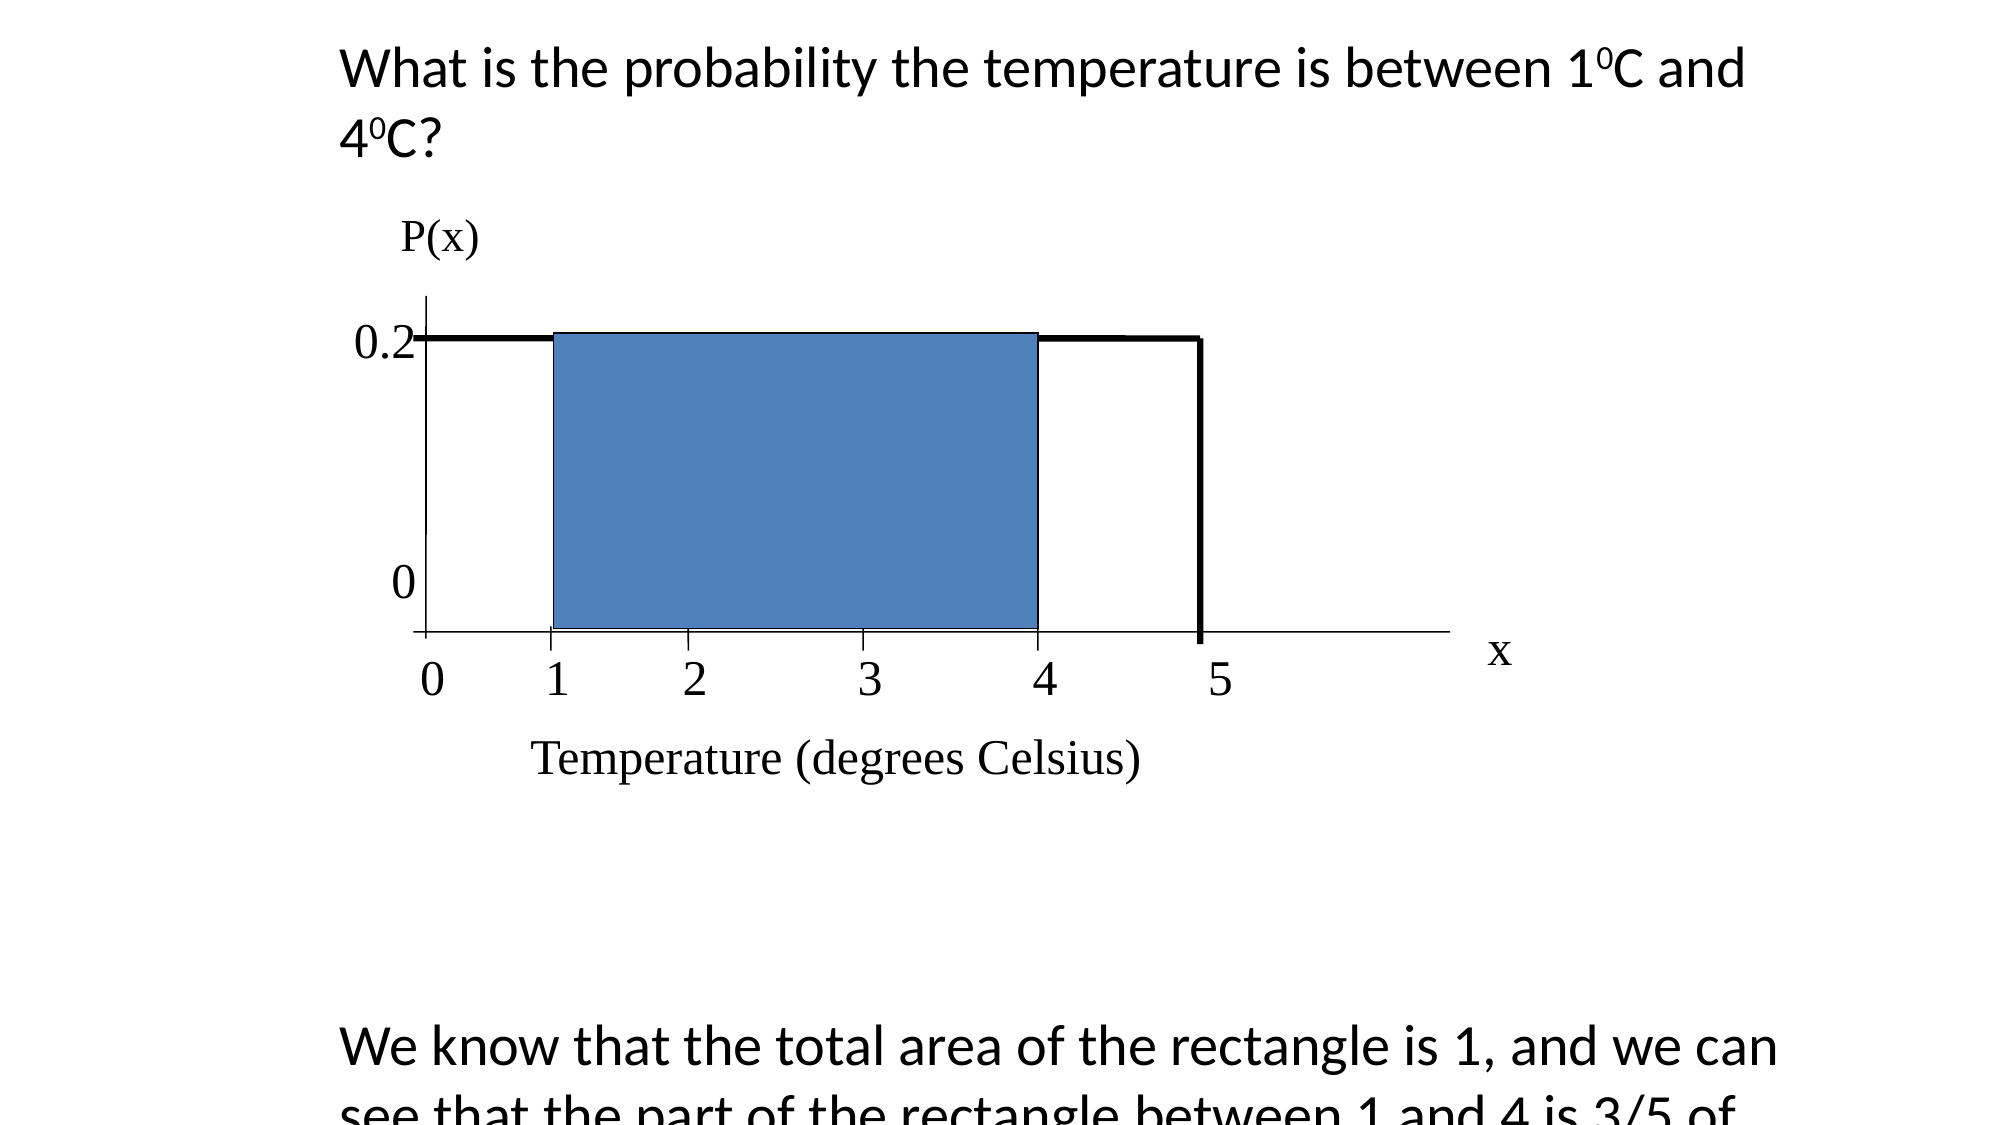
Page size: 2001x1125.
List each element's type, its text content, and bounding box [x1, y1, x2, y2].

text_box P(x) [385, 198, 503, 268]
text_box What is the probability the temperature is between 10C and 40C? We know that the total area of the rectangle is 1, and we can see that the part of the rectangle between 1 and 4 is 3/5 of the total, so P(1  x  4) = 3/5*(1) = 0.6. [324, 21, 1800, 1089]
text_box x [1472, 608, 1528, 684]
text_box Temperature (degrees Celsius) [515, 717, 1157, 793]
text_box 0.2 0 [339, 301, 432, 677]
text_box [553, 333, 1038, 629]
text_box 0 1 2 3 4 5 [405, 638, 1248, 714]
